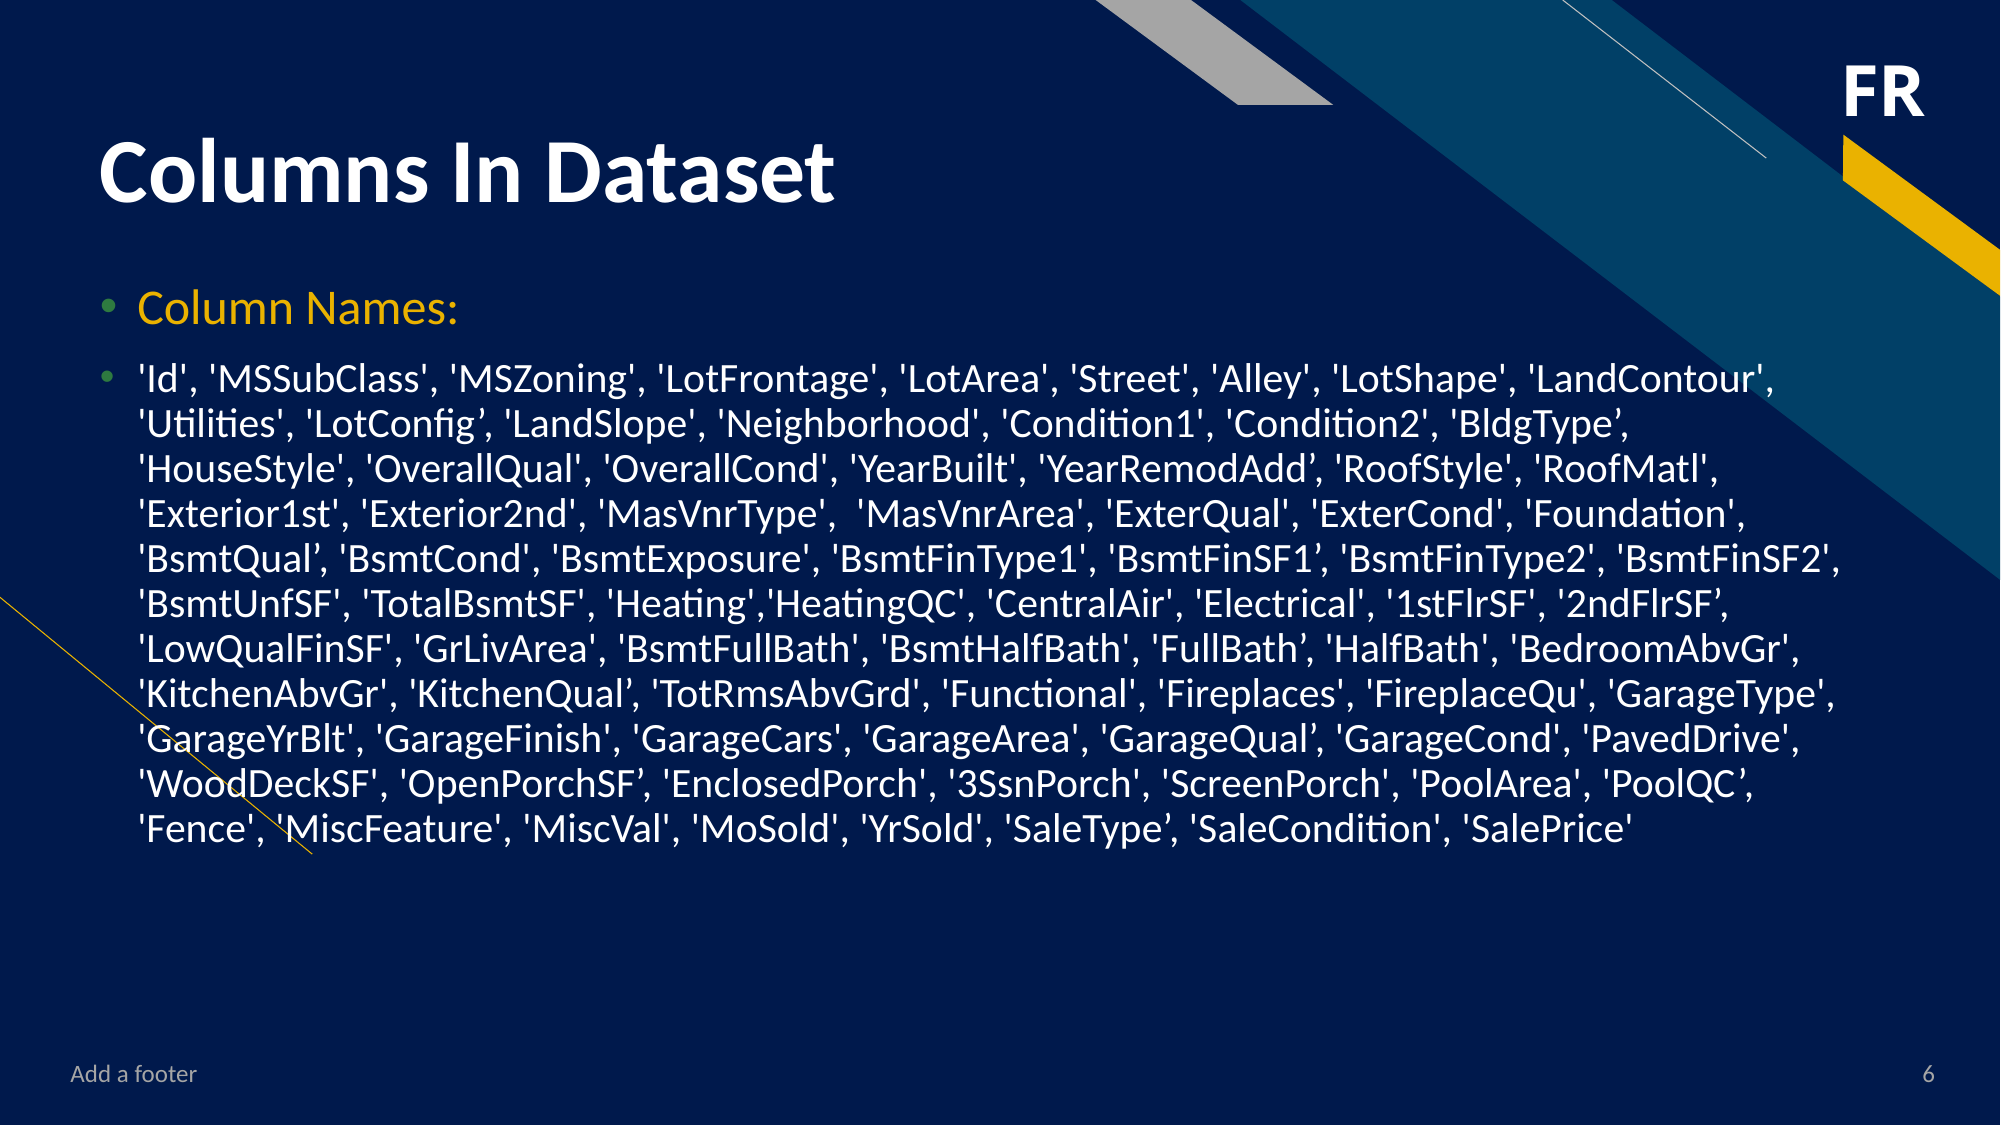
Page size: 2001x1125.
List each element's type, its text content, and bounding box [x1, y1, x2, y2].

footer Add a footer [55, 1042, 731, 1103]
list Column Names: 'Id', 'MSSubClass', 'MSZoning', 'LotFrontage', 'LotArea', 'Street', 'Alley', 'LotShape', 'LandContour', 'Utilities', 'LotConfig’, 'LandSlope', 'Neighborhood', 'Condition1', 'Condition2', 'BldgType’, 'HouseStyle', 'OverallQual', 'OverallCond', 'YearBuilt', 'YearRemodAdd’, 'RoofStyle', 'RoofMatl', 'Exterior1st', 'Exterior2nd', 'MasVnrType', 'MasVnrArea', 'ExterQual', 'ExterCond', 'Foundation', 'BsmtQual’, 'BsmtCond', 'BsmtExposure', 'BsmtFinType1', 'BsmtFinSF1’, 'BsmtFinType2', 'BsmtFinSF2', 'BsmtUnfSF', 'TotalBsmtSF', 'Heating','HeatingQC', 'CentralAir', 'Electrical', '1stFlrSF', '2ndFlrSF’, 'LowQualFinSF', 'GrLivArea', 'BsmtFullBath', 'BsmtHalfBath', 'FullBath’, 'HalfBath', 'BedroomAbvGr', 'KitchenAbvGr', 'KitchenQual’, 'TotRmsAbvGrd', 'Functional', 'Fireplaces', 'FireplaceQu', 'GarageType', 'GarageYrBlt', 'GarageFinish', 'GarageCars', 'GarageArea', 'GarageQual’, 'GarageCond', 'PavedDrive', 'WoodDeckSF', 'OpenPorchSF’, 'EnclosedPorch', '3SsnPorch', 'ScreenPorch', 'PoolArea', 'PoolQC’, 'Fence', 'MiscFeature', 'MiscVal', 'MoSold', 'YrSold', 'SaleType’, 'SaleCondition', 'SalePrice' [85, 274, 1863, 1014]
title Columns In Dataset [85, 34, 1453, 223]
slide_number 6 [1828, 1042, 1950, 1103]
